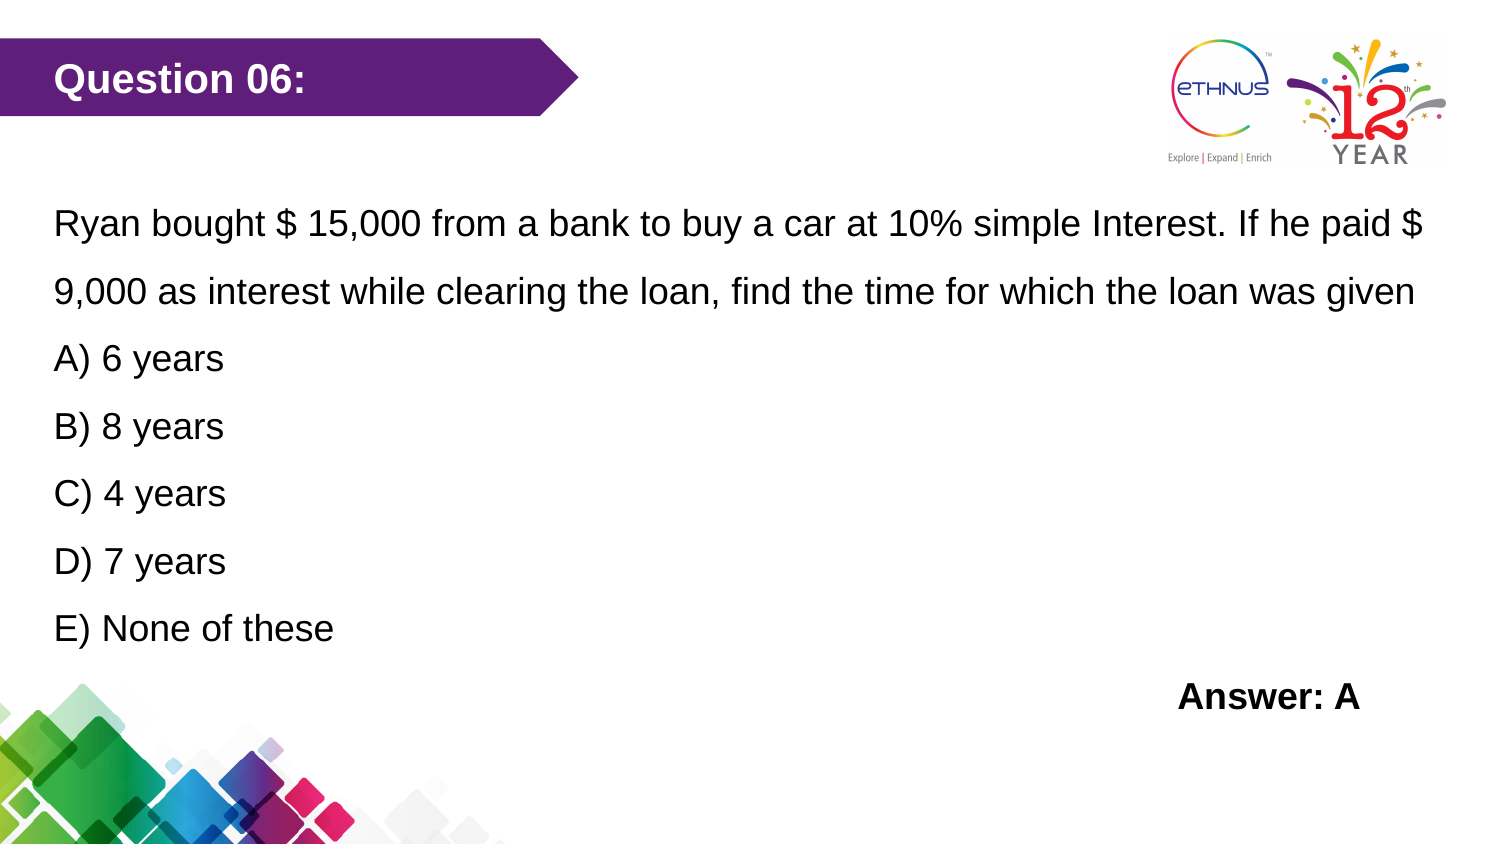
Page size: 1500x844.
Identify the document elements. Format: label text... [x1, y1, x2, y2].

text_box Question 06: [53, 38, 518, 117]
picture [1167, 38, 1447, 165]
text_box [0, 38, 53, 117]
picture [0, 668, 732, 844]
text_box Ryan bought $ 15,000 from a bank to buy a car at 10% simple Interest. If he paid $ 9,000 as interest while clearing the loan, find the time for which the loan was given A) 6 years B) 8 years C) 4 years D) 7 years E) None of these Answer: A [53, 176, 1447, 699]
text_box [518, 38, 579, 117]
